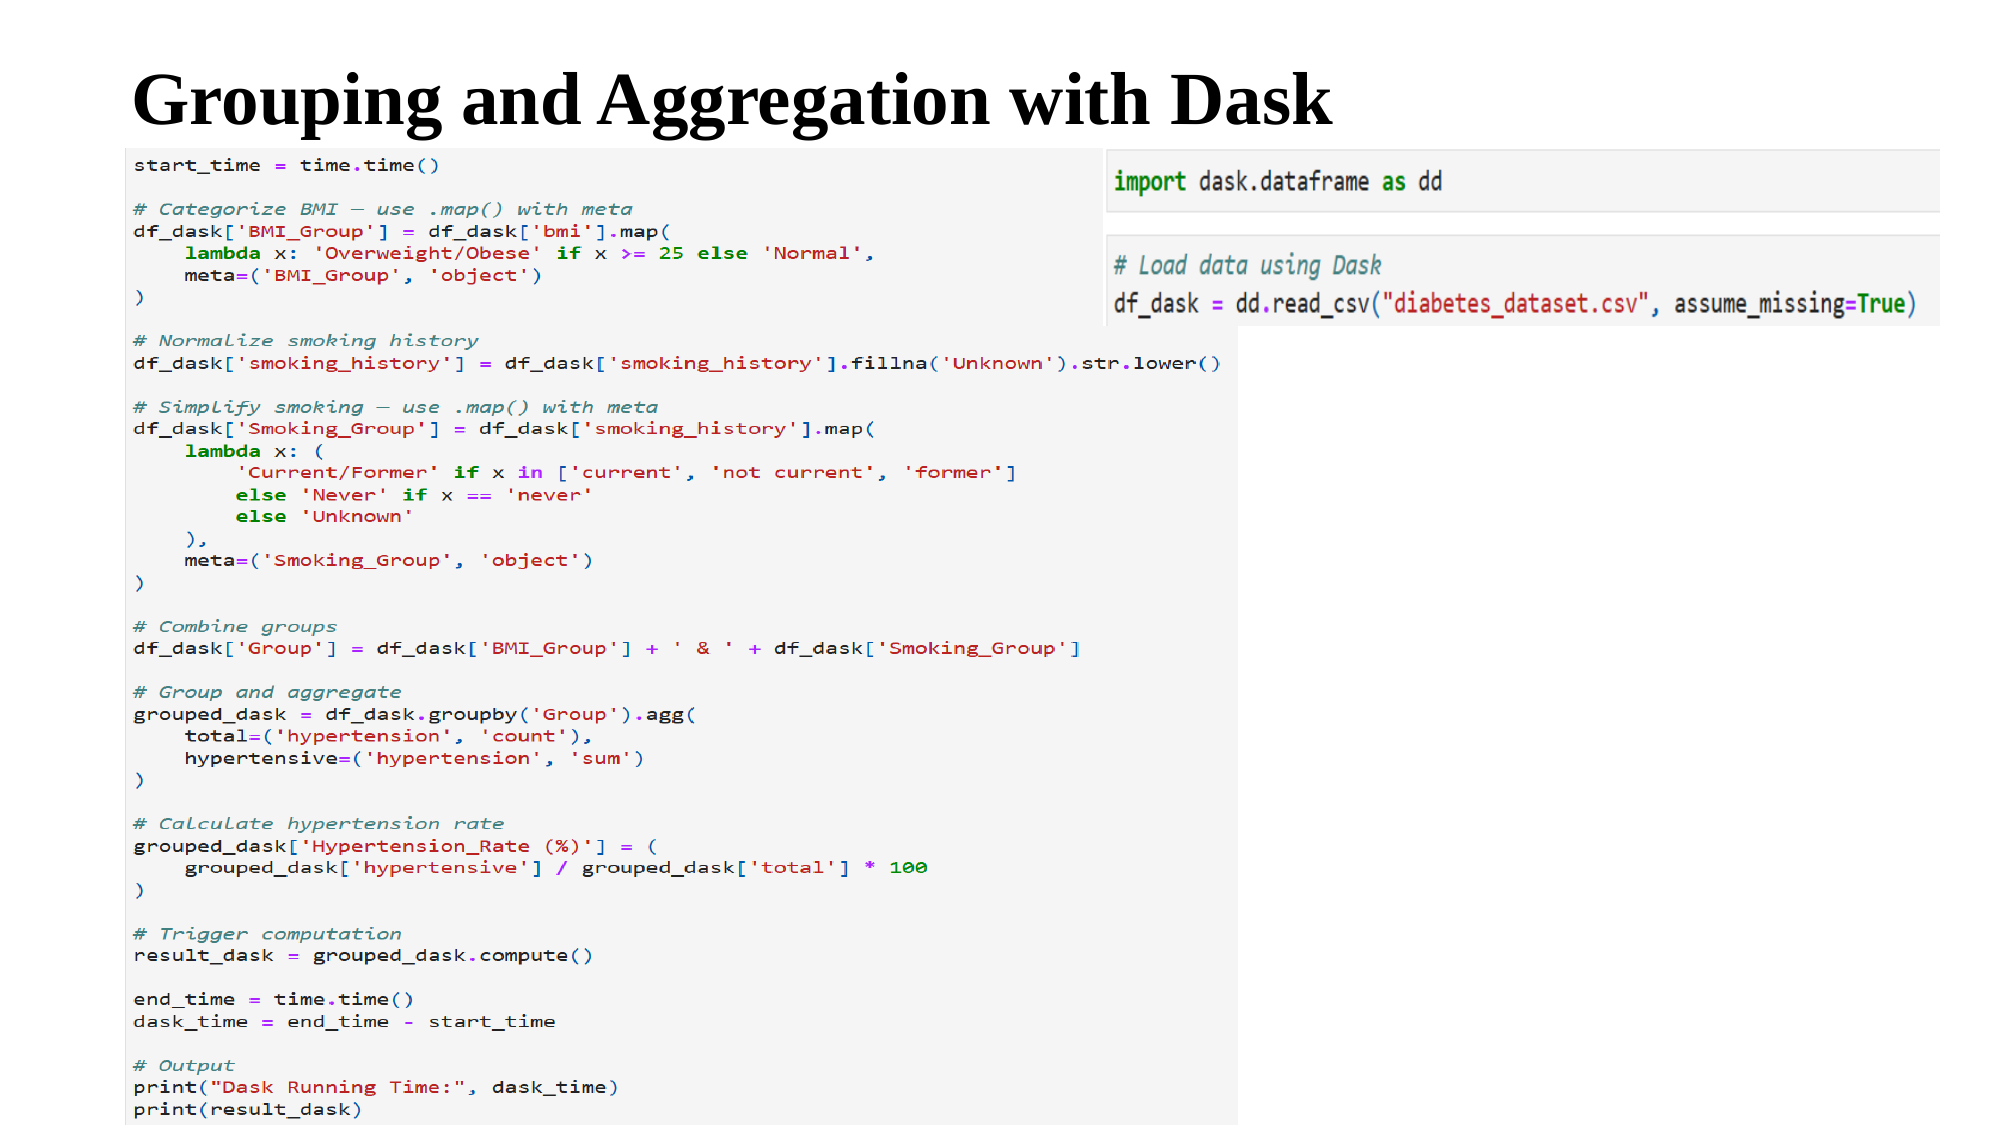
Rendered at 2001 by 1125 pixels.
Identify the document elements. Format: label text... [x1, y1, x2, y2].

text_box Grouping and Aggregation with Dask [116, 42, 1619, 147]
picture [116, 147, 1941, 1125]
